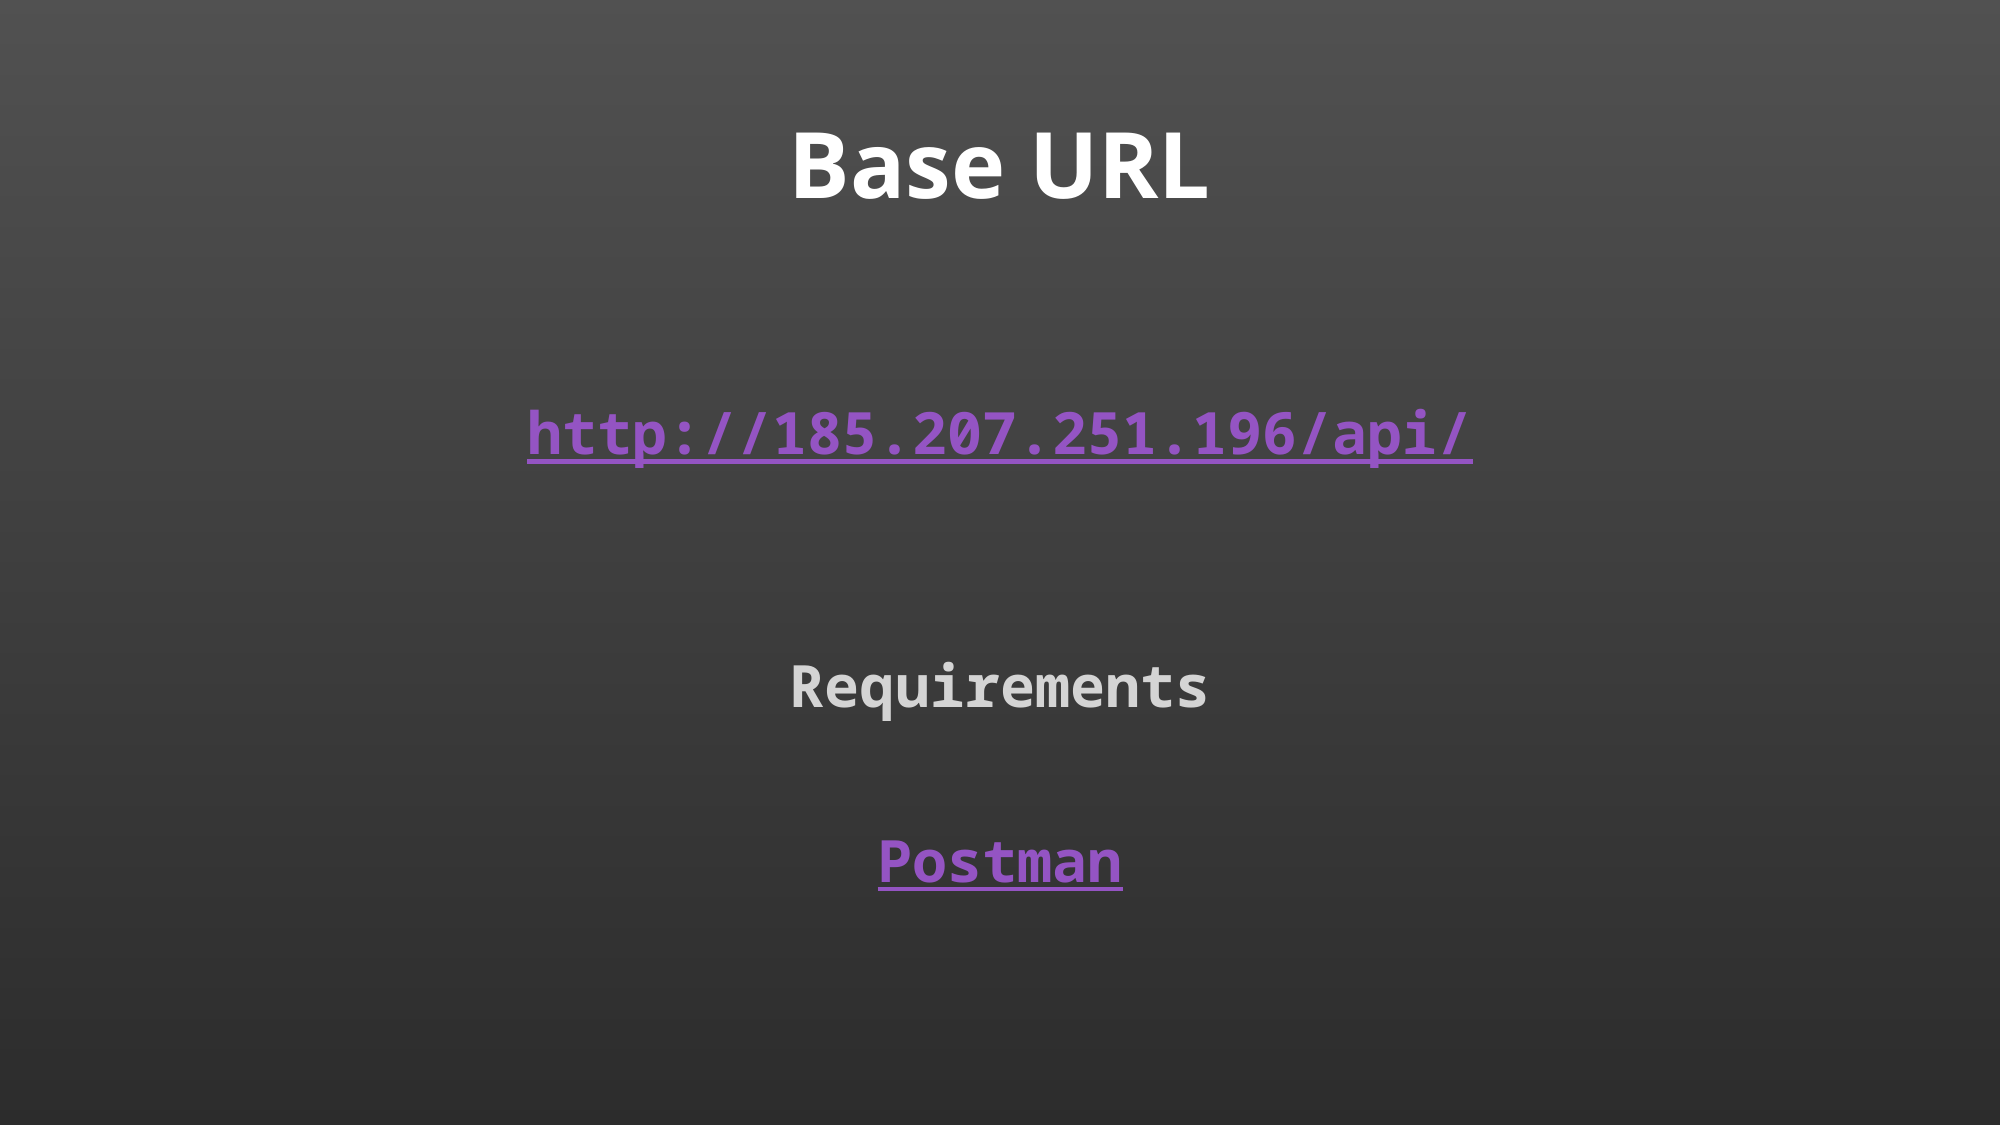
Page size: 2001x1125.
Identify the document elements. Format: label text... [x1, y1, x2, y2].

list http://185.207.251.196/api/ Requirements Postman [137, 299, 1863, 1014]
title Base URL [137, 59, 1863, 278]
